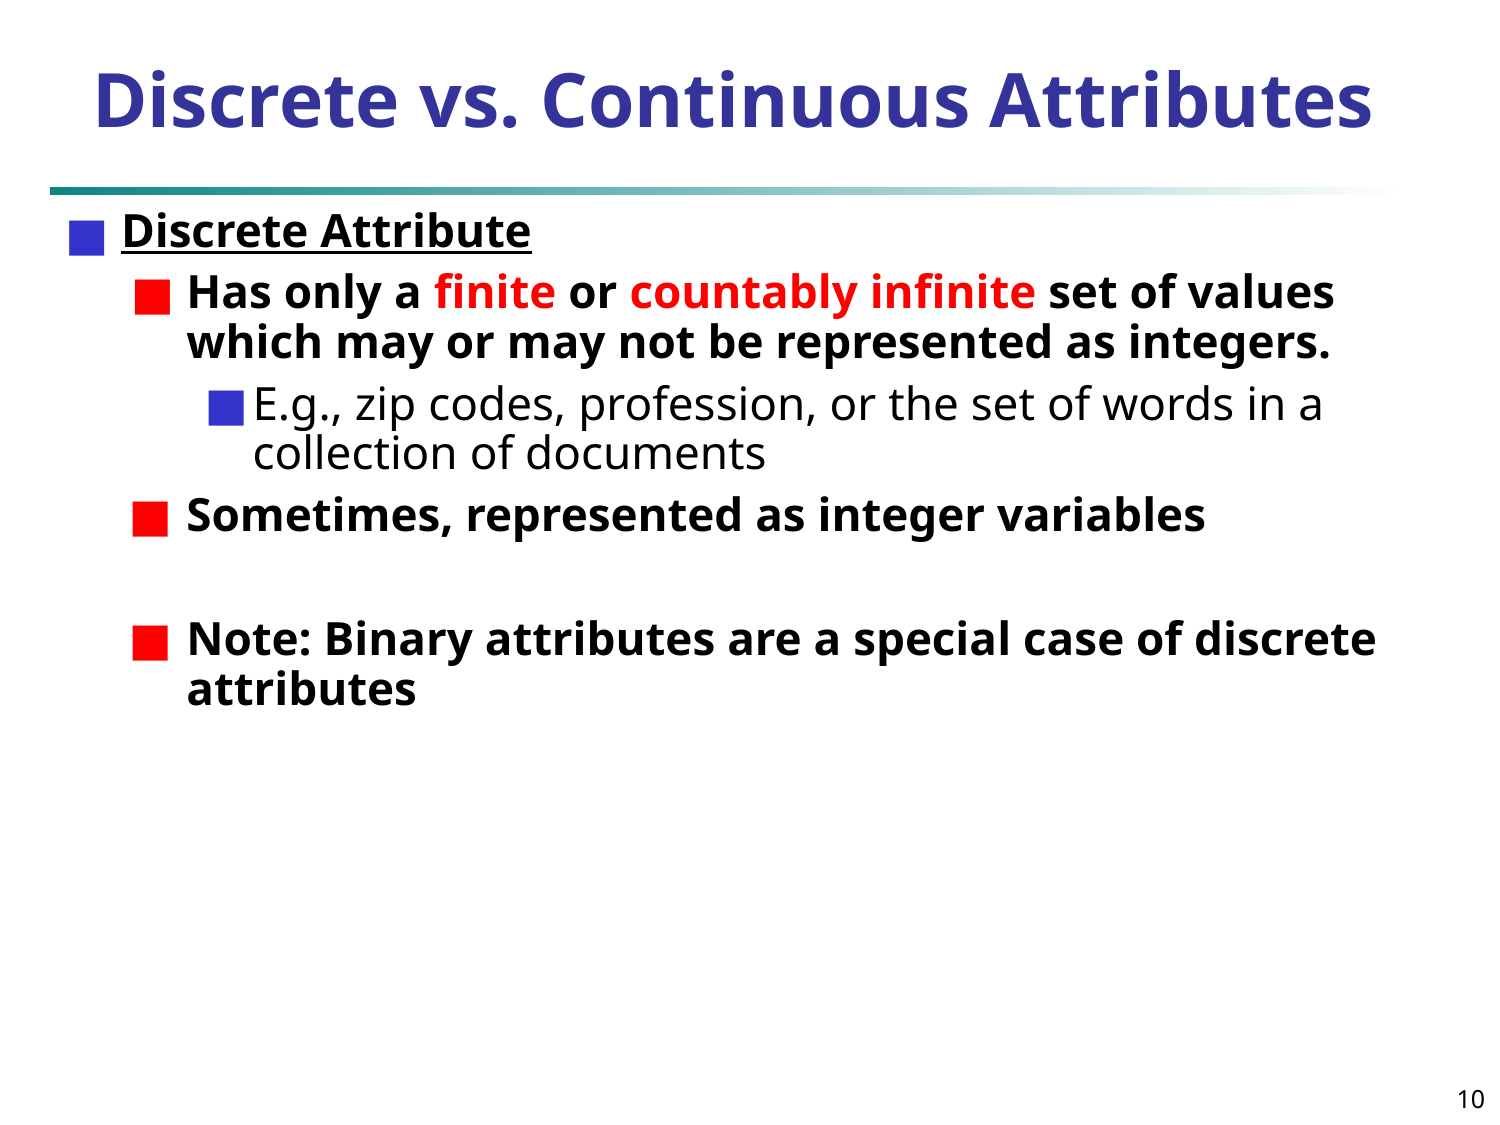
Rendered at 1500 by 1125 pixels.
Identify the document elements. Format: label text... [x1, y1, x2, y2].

text_box Discrete Attribute Has only a finite or countably infinite set of values which may or may not be represented as integers. E.g., zip codes, profession, or the set of words in a collection of documents Sometimes, represented as integer variables Note: Binary attributes are a special case of discrete attributes [50, 200, 1450, 1063]
text_box Discrete vs. Continuous Attributes [24, 50, 1463, 150]
text_box ‹#› [1187, 1062, 1500, 1125]
